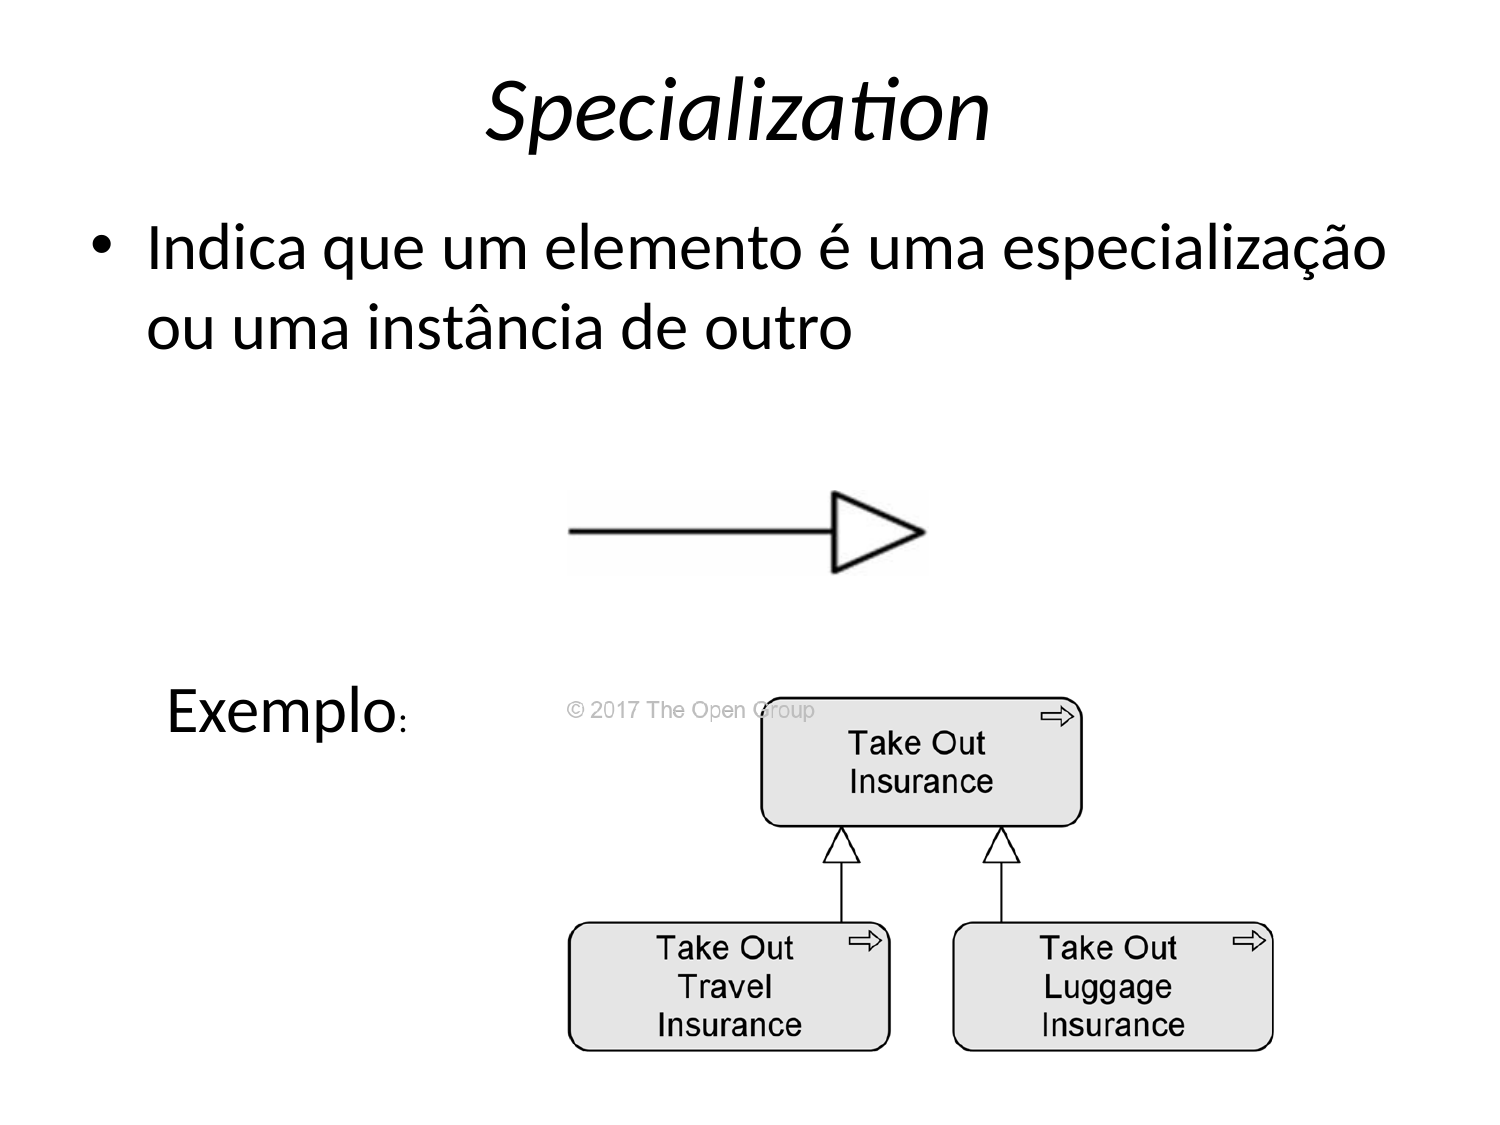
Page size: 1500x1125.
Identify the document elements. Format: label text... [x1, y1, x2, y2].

list Indica que um elemento é uma especialização ou uma instância de outro [75, 206, 1425, 576]
title Specialization [75, 2, 1425, 206]
text_box Exemplo: [151, 657, 424, 753]
picture [567, 696, 1274, 1053]
picture [567, 489, 930, 576]
